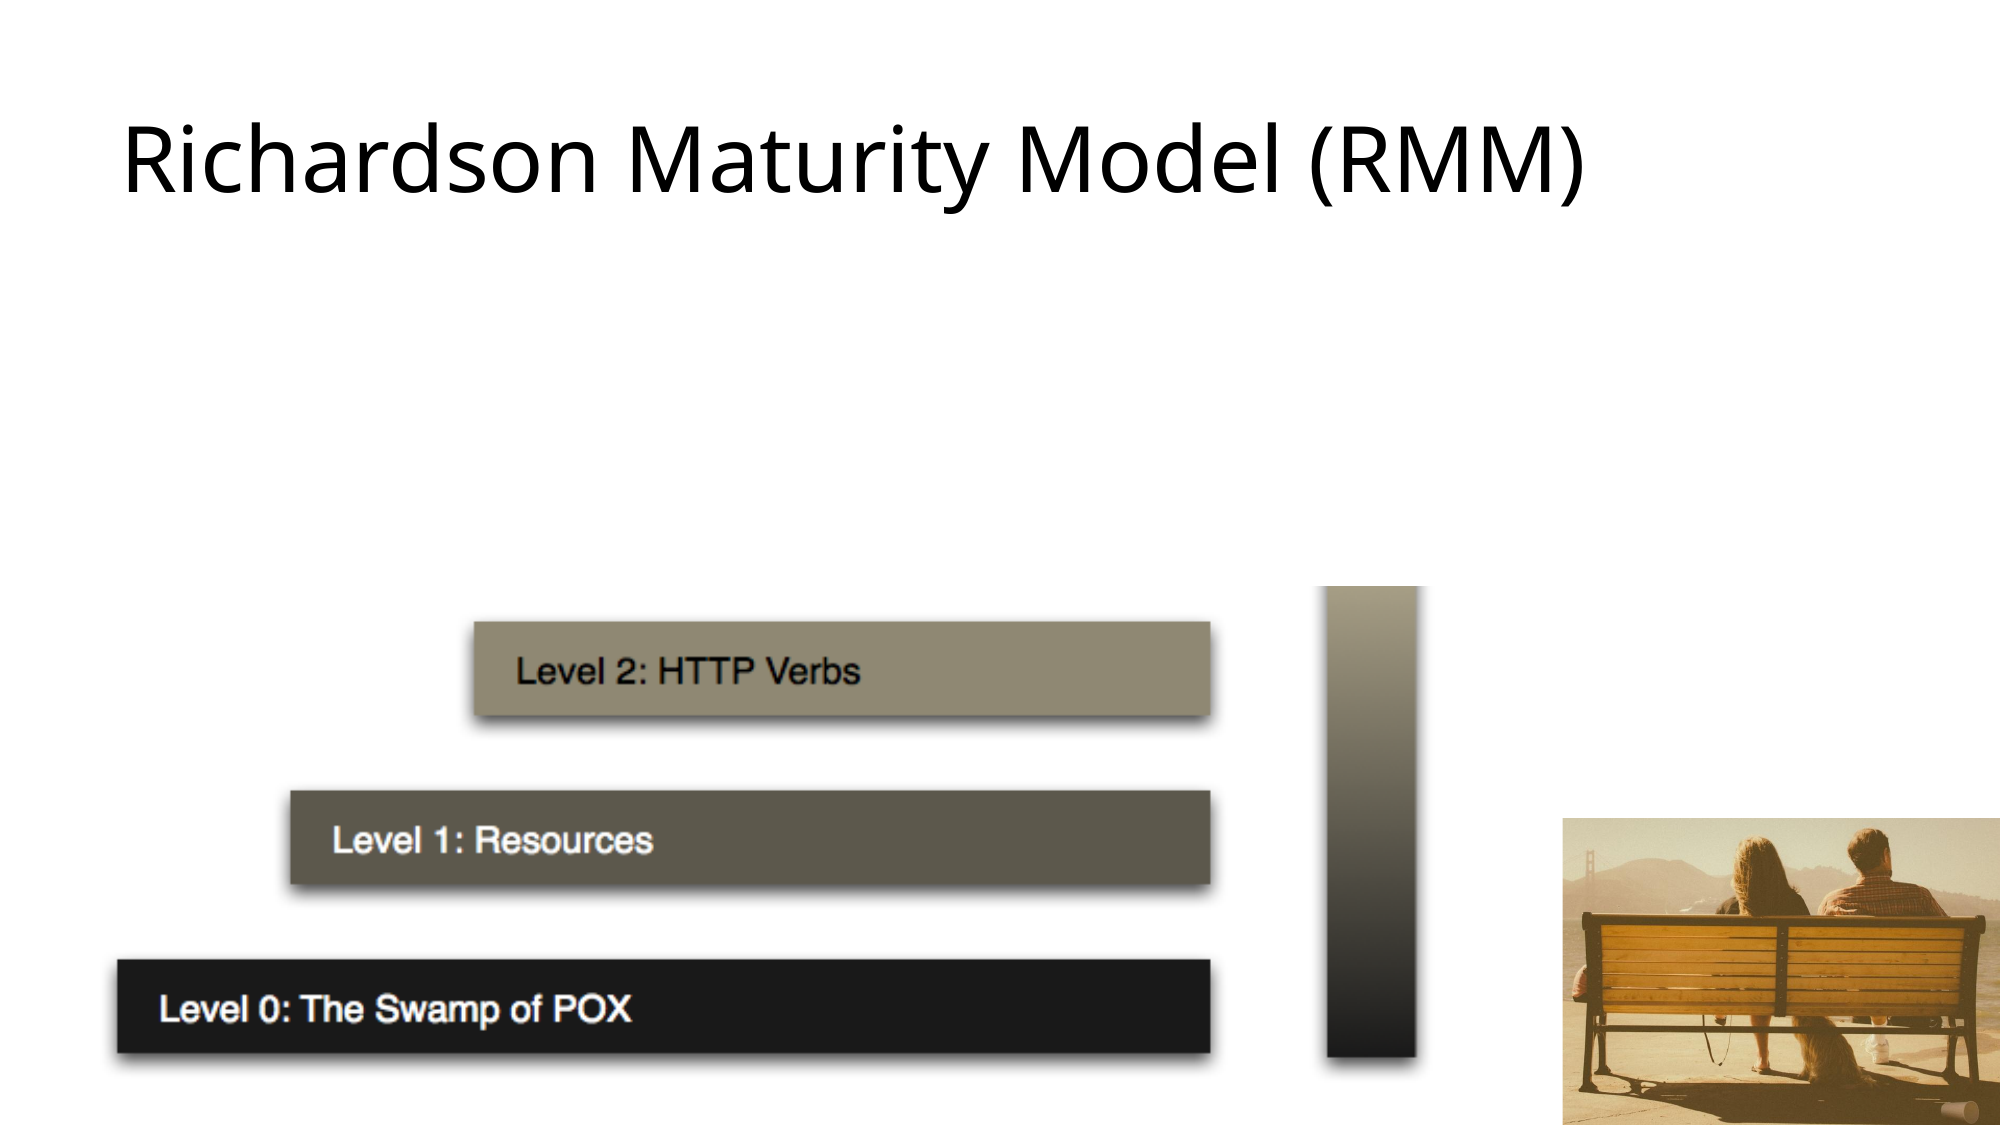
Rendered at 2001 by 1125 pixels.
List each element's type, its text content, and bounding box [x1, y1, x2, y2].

title Richardson Maturity Model (RMM) [99, 45, 1900, 233]
picture [99, 586, 1503, 1085]
picture [1562, 818, 2000, 1125]
